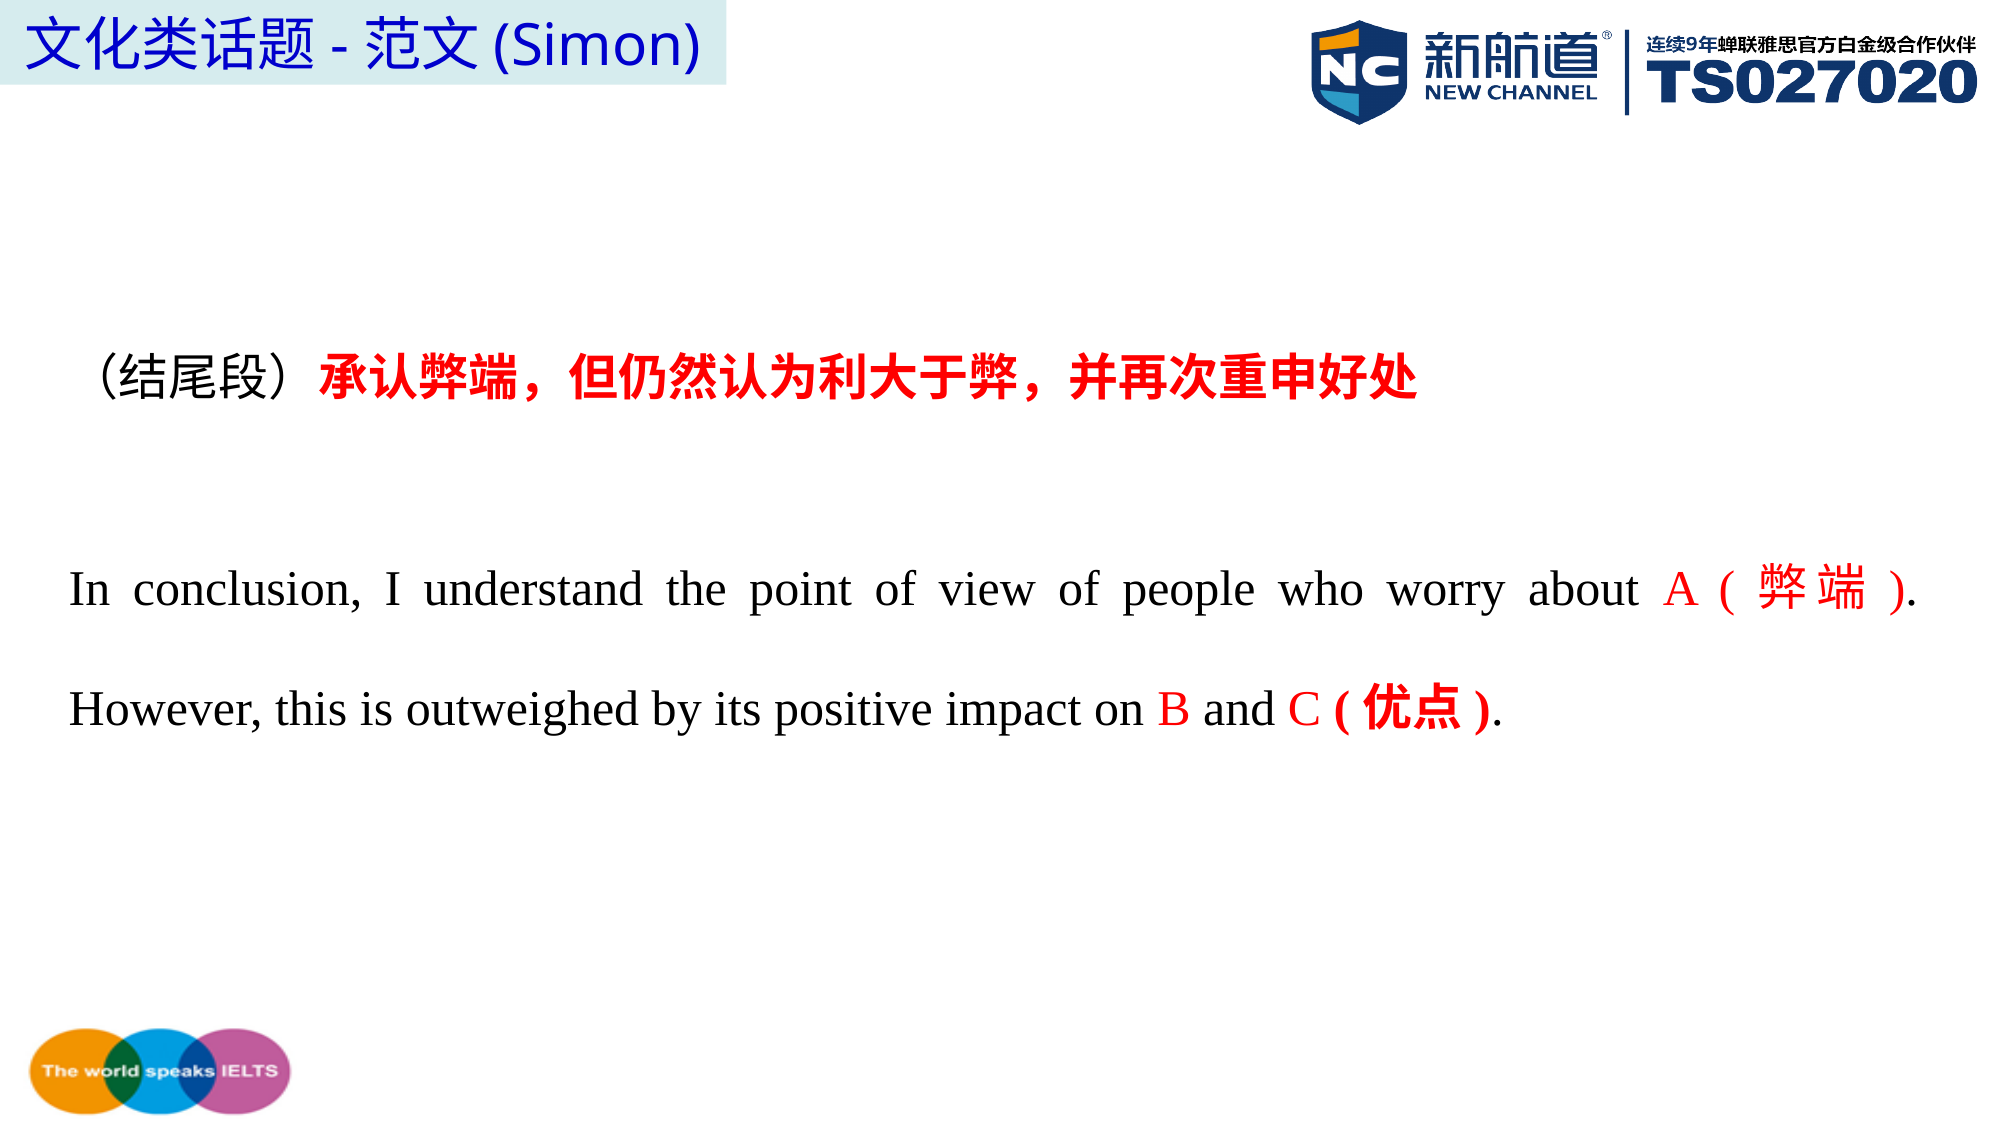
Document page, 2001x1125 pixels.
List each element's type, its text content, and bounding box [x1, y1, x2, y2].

picture [4, 1024, 311, 1122]
text_box 文化类话题-范文(Simon) [0, 0, 727, 85]
picture [1299, 0, 1983, 146]
text_box （结尾段）承认弊端，但仍然认为利大于弊，并再次重申好处 In conclusion, I understand the point of view of people who worry about A (弊端). However, this is outweighed by its positive impact on B and C (优点). [54, 307, 1933, 743]
